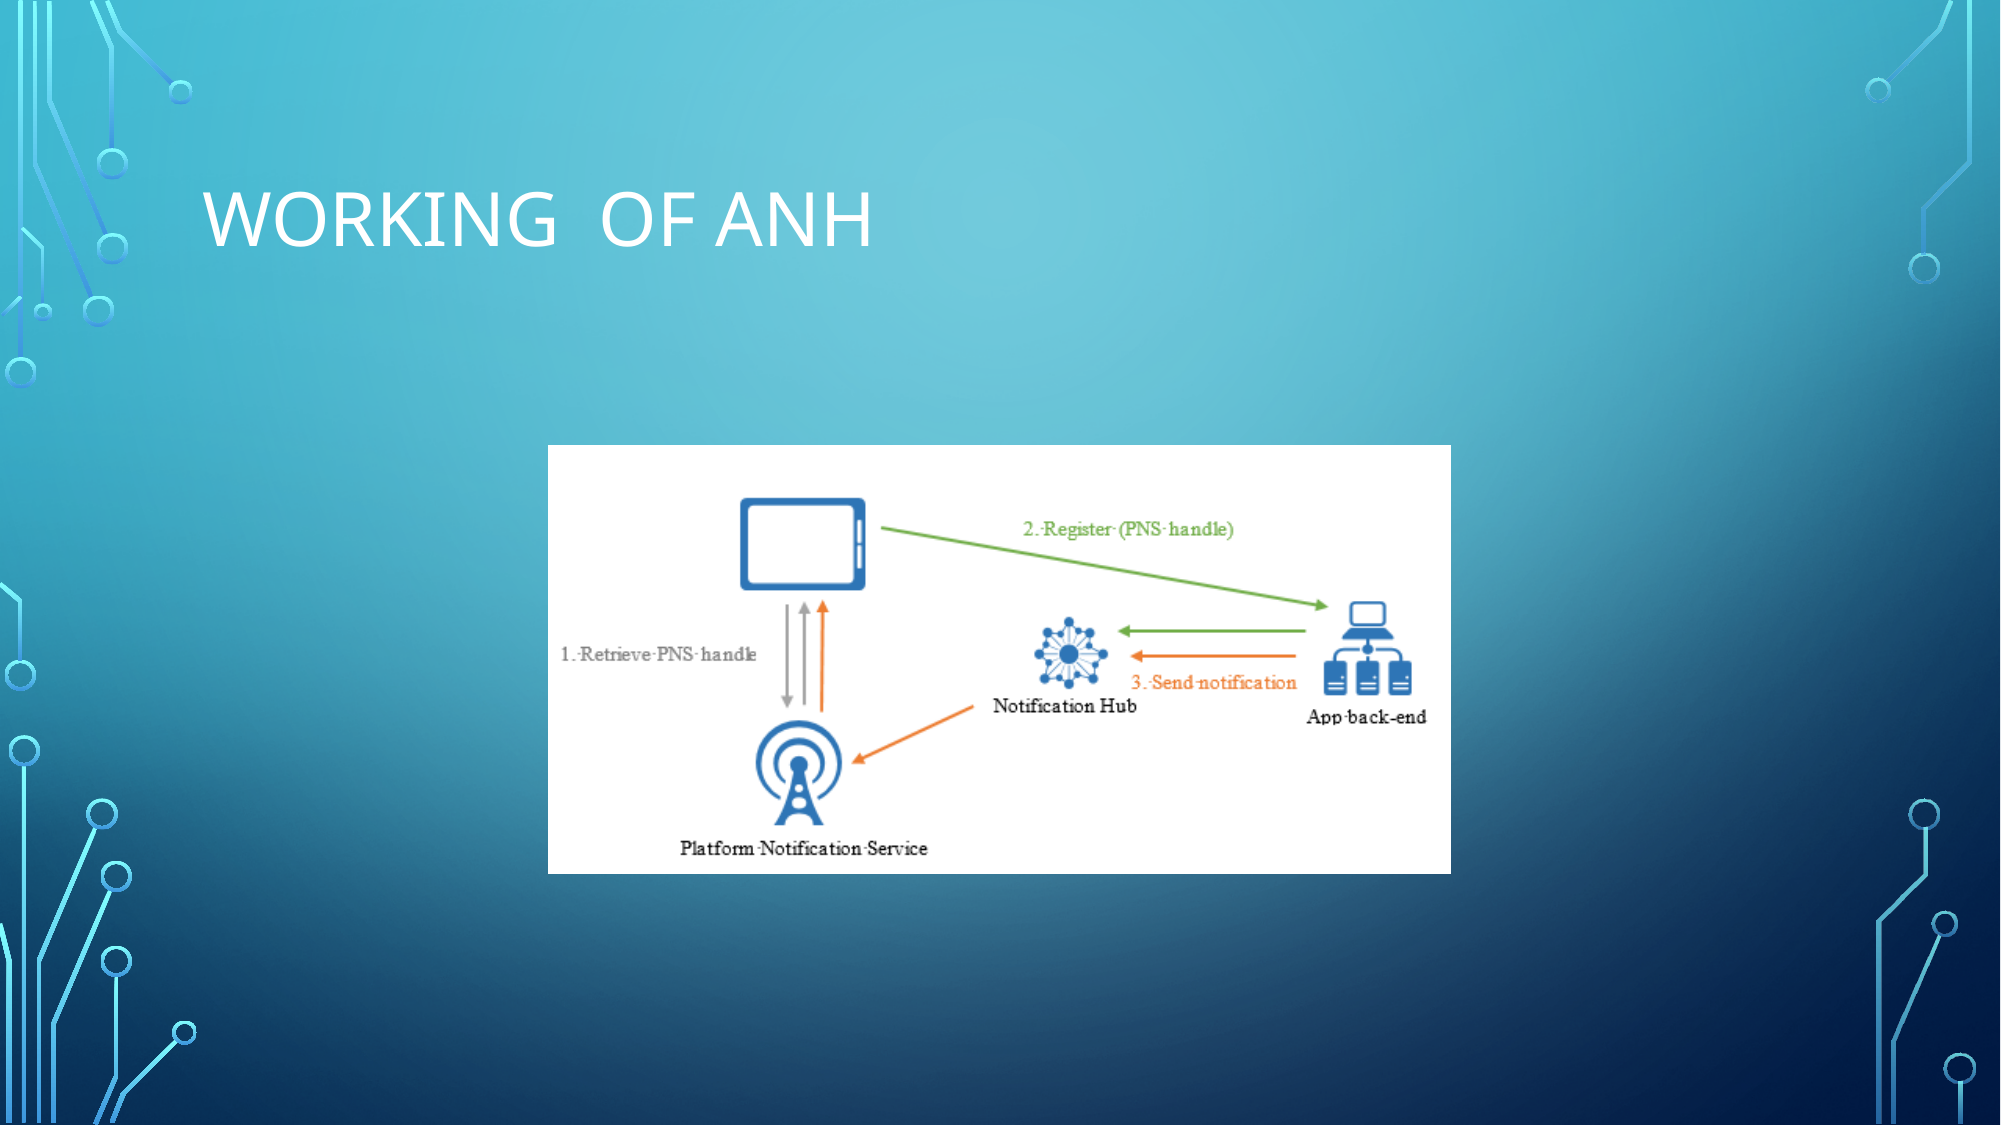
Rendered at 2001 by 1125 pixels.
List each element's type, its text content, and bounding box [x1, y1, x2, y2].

title WORKING of ANH [187, 101, 1813, 344]
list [548, 445, 1451, 874]
